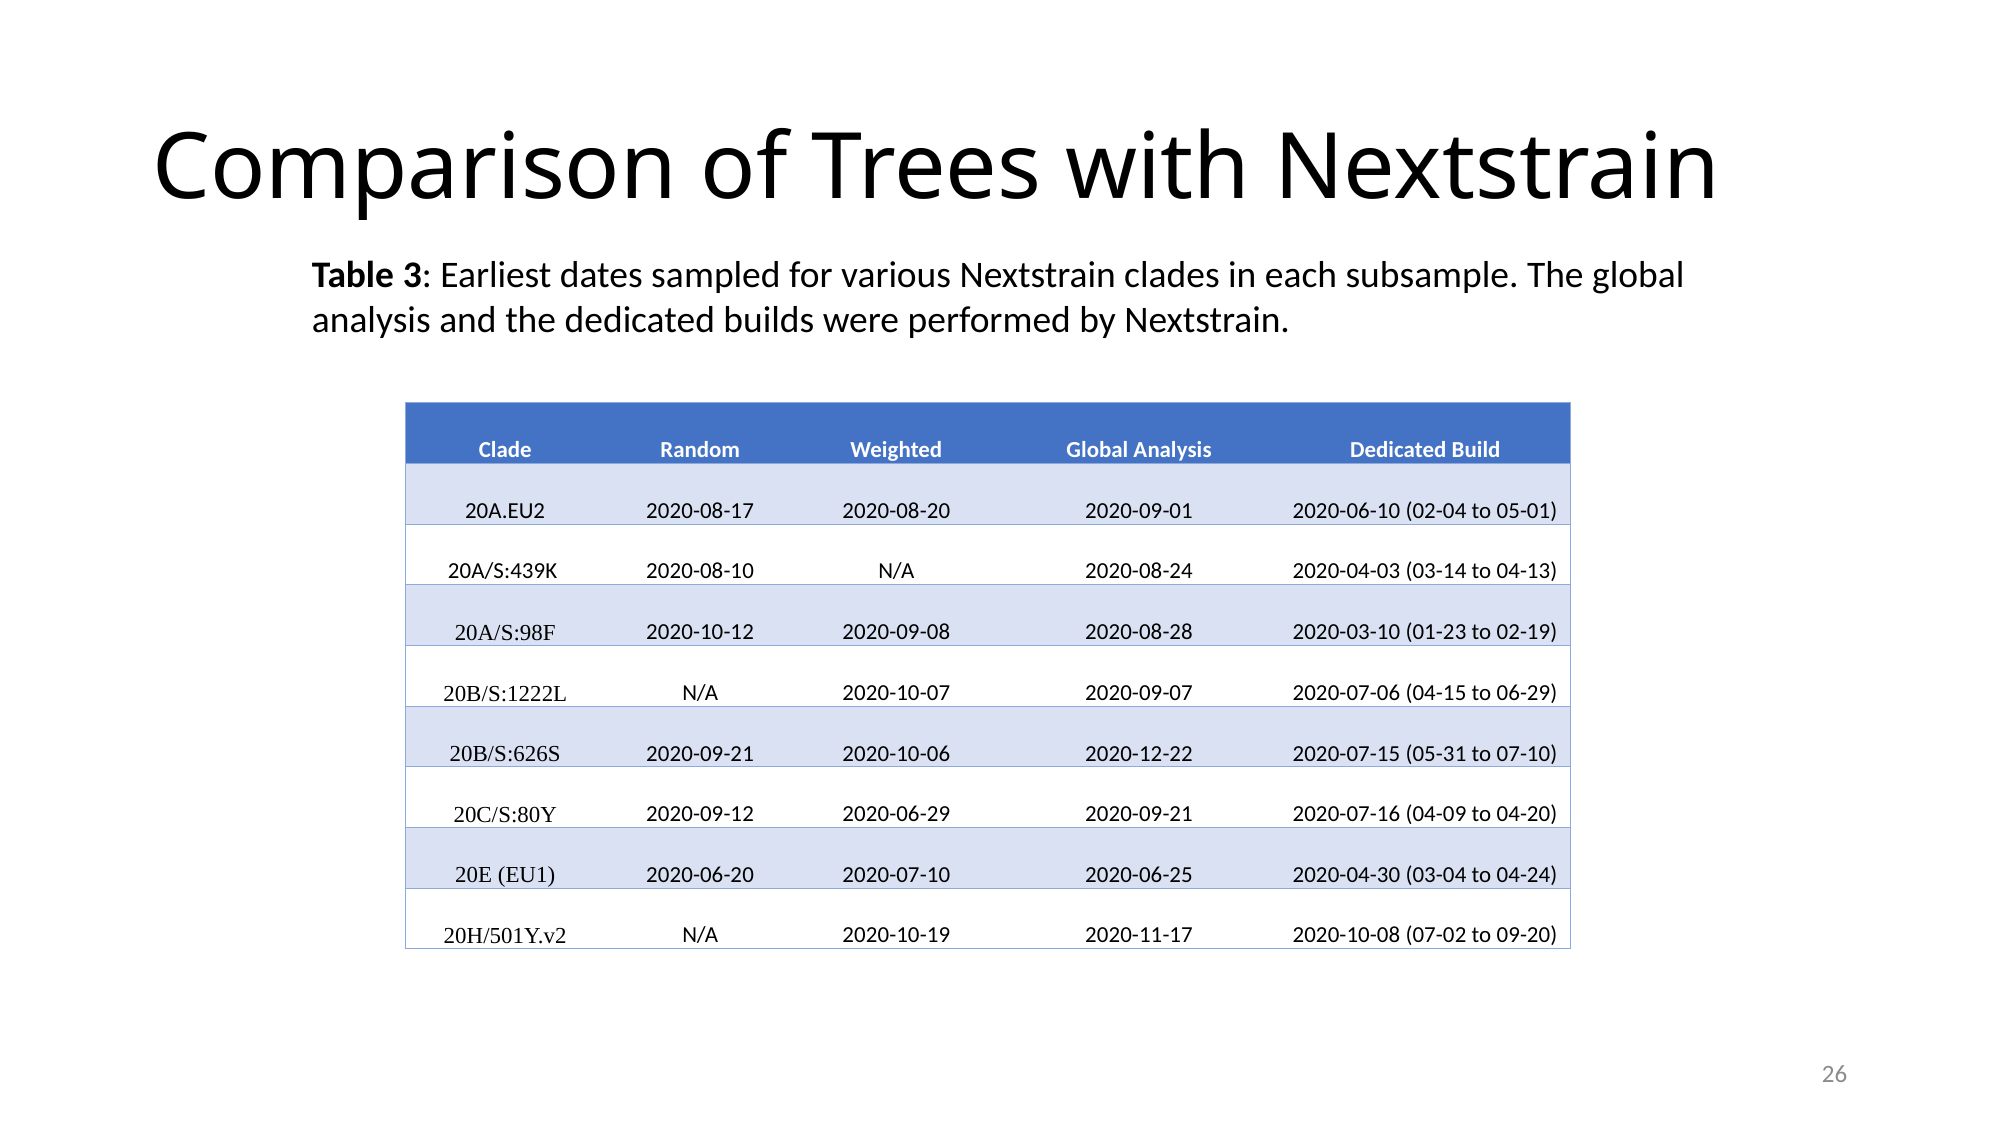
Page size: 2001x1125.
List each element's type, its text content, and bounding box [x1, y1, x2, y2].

table_cell 2020-07-15 (05-31 to 07-10) [1281, 707, 1570, 766]
table_cell N/A [795, 525, 998, 584]
table_cell N/A [605, 889, 795, 948]
table_cell 2020-08-24 [998, 525, 1281, 584]
table_cell 2020-06-25 [998, 828, 1281, 888]
table_cell 2020-06-10 (02-04 to 05-01) [1281, 464, 1570, 524]
table_cell 20C/S:80Y [406, 767, 605, 827]
table_header Random [605, 403, 795, 463]
table_cell 2020-06-20 [605, 828, 795, 888]
table_cell 2020-04-30 (03-04 to 04-24) [1281, 828, 1570, 888]
table_cell 2020-08-20 [795, 464, 998, 524]
table_cell 20H/501Y.v2 [406, 889, 605, 948]
text_box Table 3: Earliest dates sampled for various Nextstrain clades in each subsample. The global analysis and the dedicated builds were performed by Nextstrain. [297, 242, 1732, 348]
table_cell 2020-08-28 [998, 585, 1281, 645]
table_cell 2020-10-12 [605, 585, 795, 645]
table_cell 2020-10-06 [795, 707, 998, 766]
table_cell 2020-10-07 [795, 646, 998, 706]
table_cell 2020-07-06 (04-15 to 06-29) [1281, 646, 1570, 706]
table_cell 2020-09-08 [795, 585, 998, 645]
table_cell 2020-10-08 (07-02 to 09-20) [1281, 889, 1570, 948]
slide_number 26 [1412, 1042, 1863, 1103]
table_header Global Analysis [998, 403, 1281, 463]
table_cell 2020-12-22 [998, 707, 1281, 766]
table_cell 2020-04-03 (03-14 to 04-13) [1281, 525, 1570, 584]
table_cell 2020-09-12 [605, 767, 795, 827]
title Comparison of Trees with Nextstrain [137, 59, 1863, 278]
table_cell 2020-10-19 [795, 889, 998, 948]
table_header Dedicated Build [1281, 403, 1570, 463]
table_cell 2020-07-16 (04-09 to 04-20) [1281, 767, 1570, 827]
table_cell 20B/S:626S [406, 707, 605, 766]
table_cell 2020-08-17 [605, 464, 795, 524]
table_cell 2020-09-01 [998, 464, 1281, 524]
table_cell 20B/S:1222L [406, 646, 605, 706]
table_cell N/A [605, 646, 795, 706]
table_cell 20E (EU1) [406, 828, 605, 888]
table_cell 20A/S:98F [406, 585, 605, 645]
table_cell 2020-09-07 [998, 646, 1281, 706]
table_cell 2020-11-17 [998, 889, 1281, 948]
table_cell 2020-03-10 (01-23 to 02-19) [1281, 585, 1570, 645]
table_cell 2020-09-21 [605, 707, 795, 766]
table_header Clade [406, 403, 605, 463]
table_cell 2020-07-10 [795, 828, 998, 888]
table_cell 2020-06-29 [795, 767, 998, 827]
table_cell 20A/S:439K [406, 525, 605, 584]
table_cell 2020-08-10 [605, 525, 795, 584]
table_header Weighted [795, 403, 998, 463]
table_cell 20A.EU2 [406, 464, 605, 524]
table_cell 2020-09-21 [998, 767, 1281, 827]
